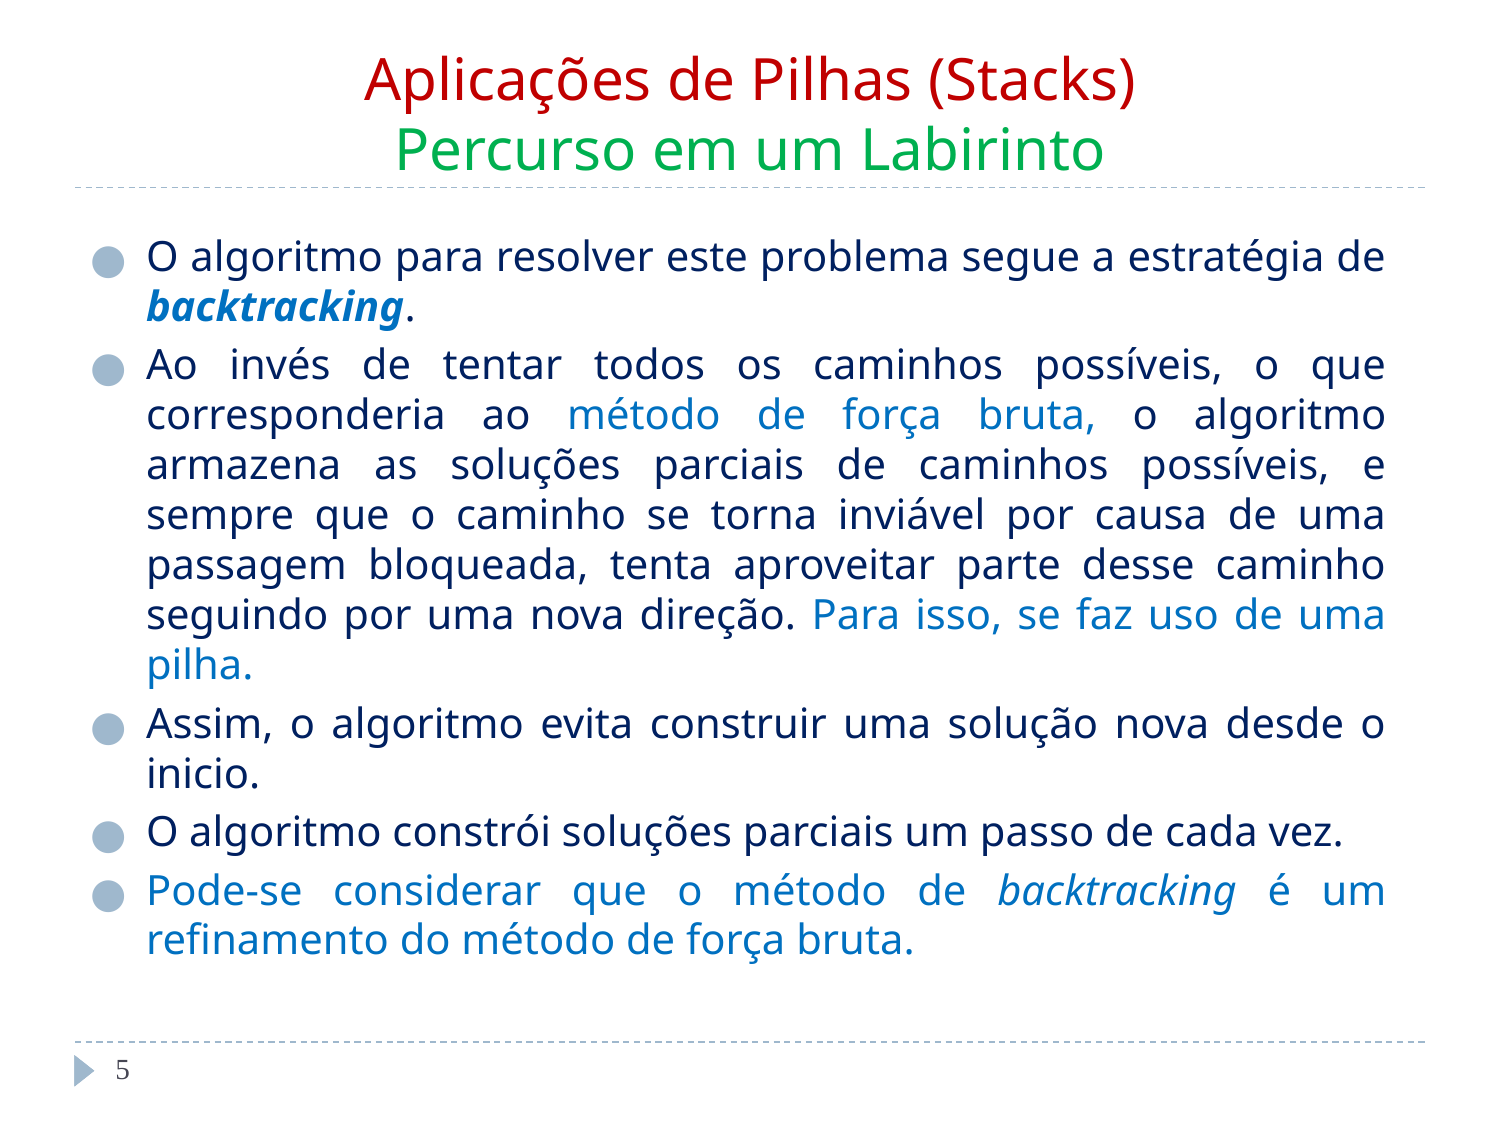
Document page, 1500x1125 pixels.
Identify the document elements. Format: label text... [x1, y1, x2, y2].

title Aplicações de Pilhas (Stacks) Percurso em um Labirinto [75, 37, 1425, 65]
text_box O algoritmo para resolver este problema segue a estratégia de backtracking. Ao invés de tentar todos os caminhos possíveis, o que corresponderia ao método de força bruta, o algoritmo armazena as soluções parciais de caminhos possíveis, e sempre que o caminho se torna inviável por causa de uma passagem bloqueada, tenta aproveitar parte desse caminho seguindo por uma nova direção. Para isso, se faz uso de uma pilha. Assim, o algoritmo evita construir uma solução nova desde o inicio. O algoritmo constrói soluções parciais um passo de cada vez. Pode-se considerar que o método de backtracking é um refinamento do método de força bruta. [75, 222, 1402, 835]
slide_number ‹#› [100, 1042, 426, 1103]
title Aplicações de Pilhas (Stacks) Percurso em um Labirinto [75, 66, 1425, 188]
